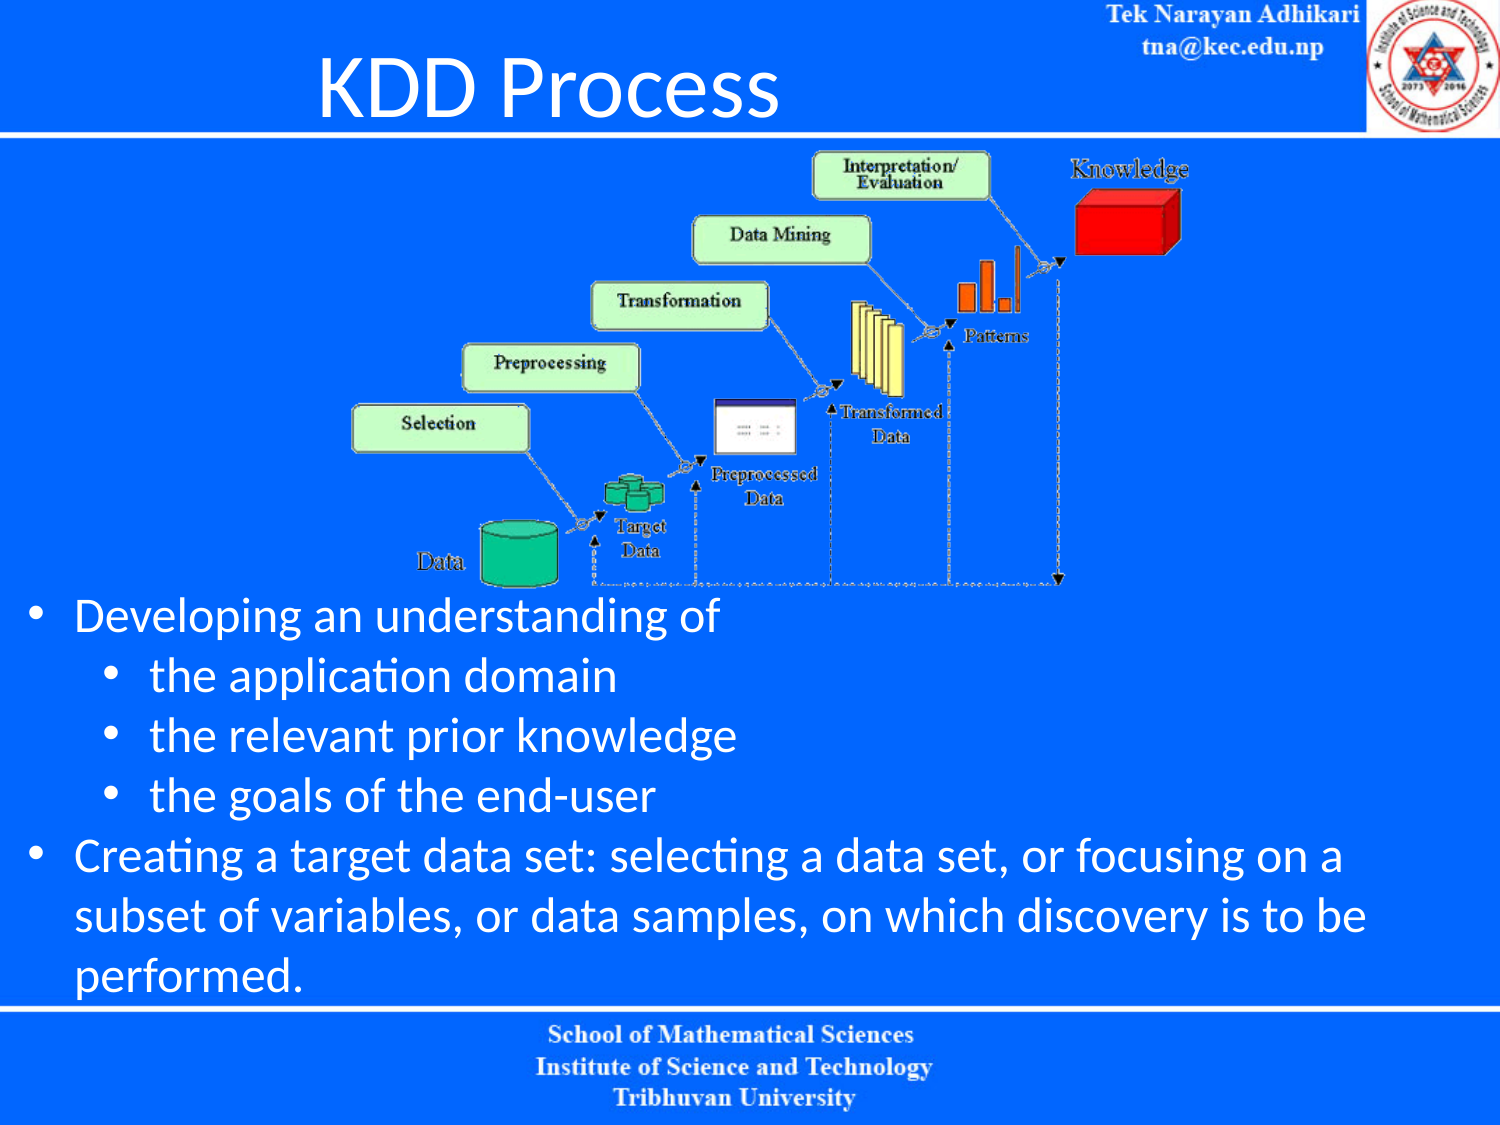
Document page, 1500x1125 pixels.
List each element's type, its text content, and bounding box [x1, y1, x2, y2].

picture [0, 0, 1500, 1125]
text_box Developing an understanding of the application domain the relevant prior knowledge the goals of the end-user Creating a target data set: selecting a data set, or focusing on a subset of variables, or data samples, on which discovery is to be performed. [12, 574, 1450, 1010]
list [349, 149, 1190, 590]
title KDD Process [0, 12, 1100, 150]
